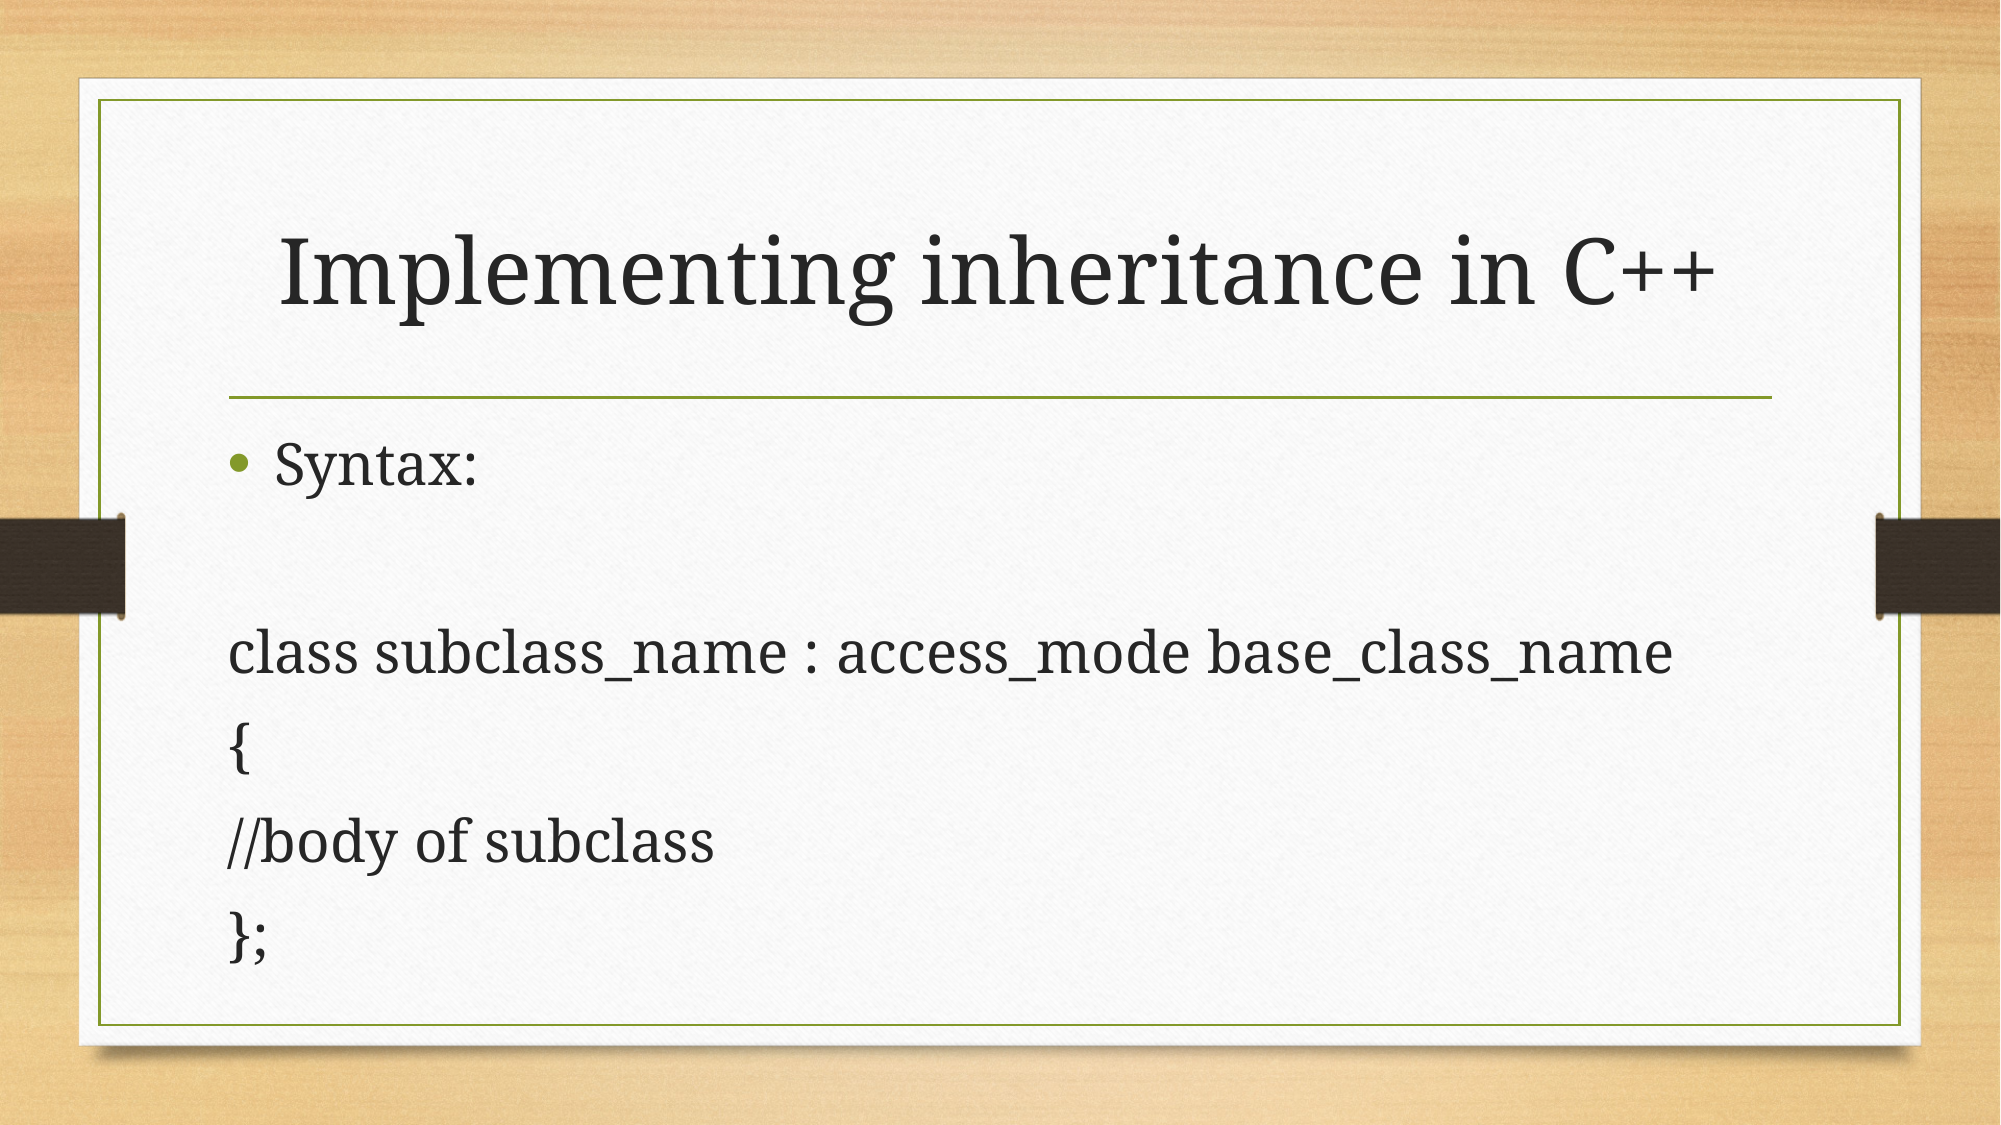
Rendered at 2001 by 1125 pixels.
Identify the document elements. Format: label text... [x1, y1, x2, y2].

title Implementing inheritance in C++ [212, 161, 1788, 375]
list Syntax: class subclass_name : access_mode base_class_name { //body of subclass }; [212, 419, 1788, 964]
picture [0, 0, 2001, 1125]
